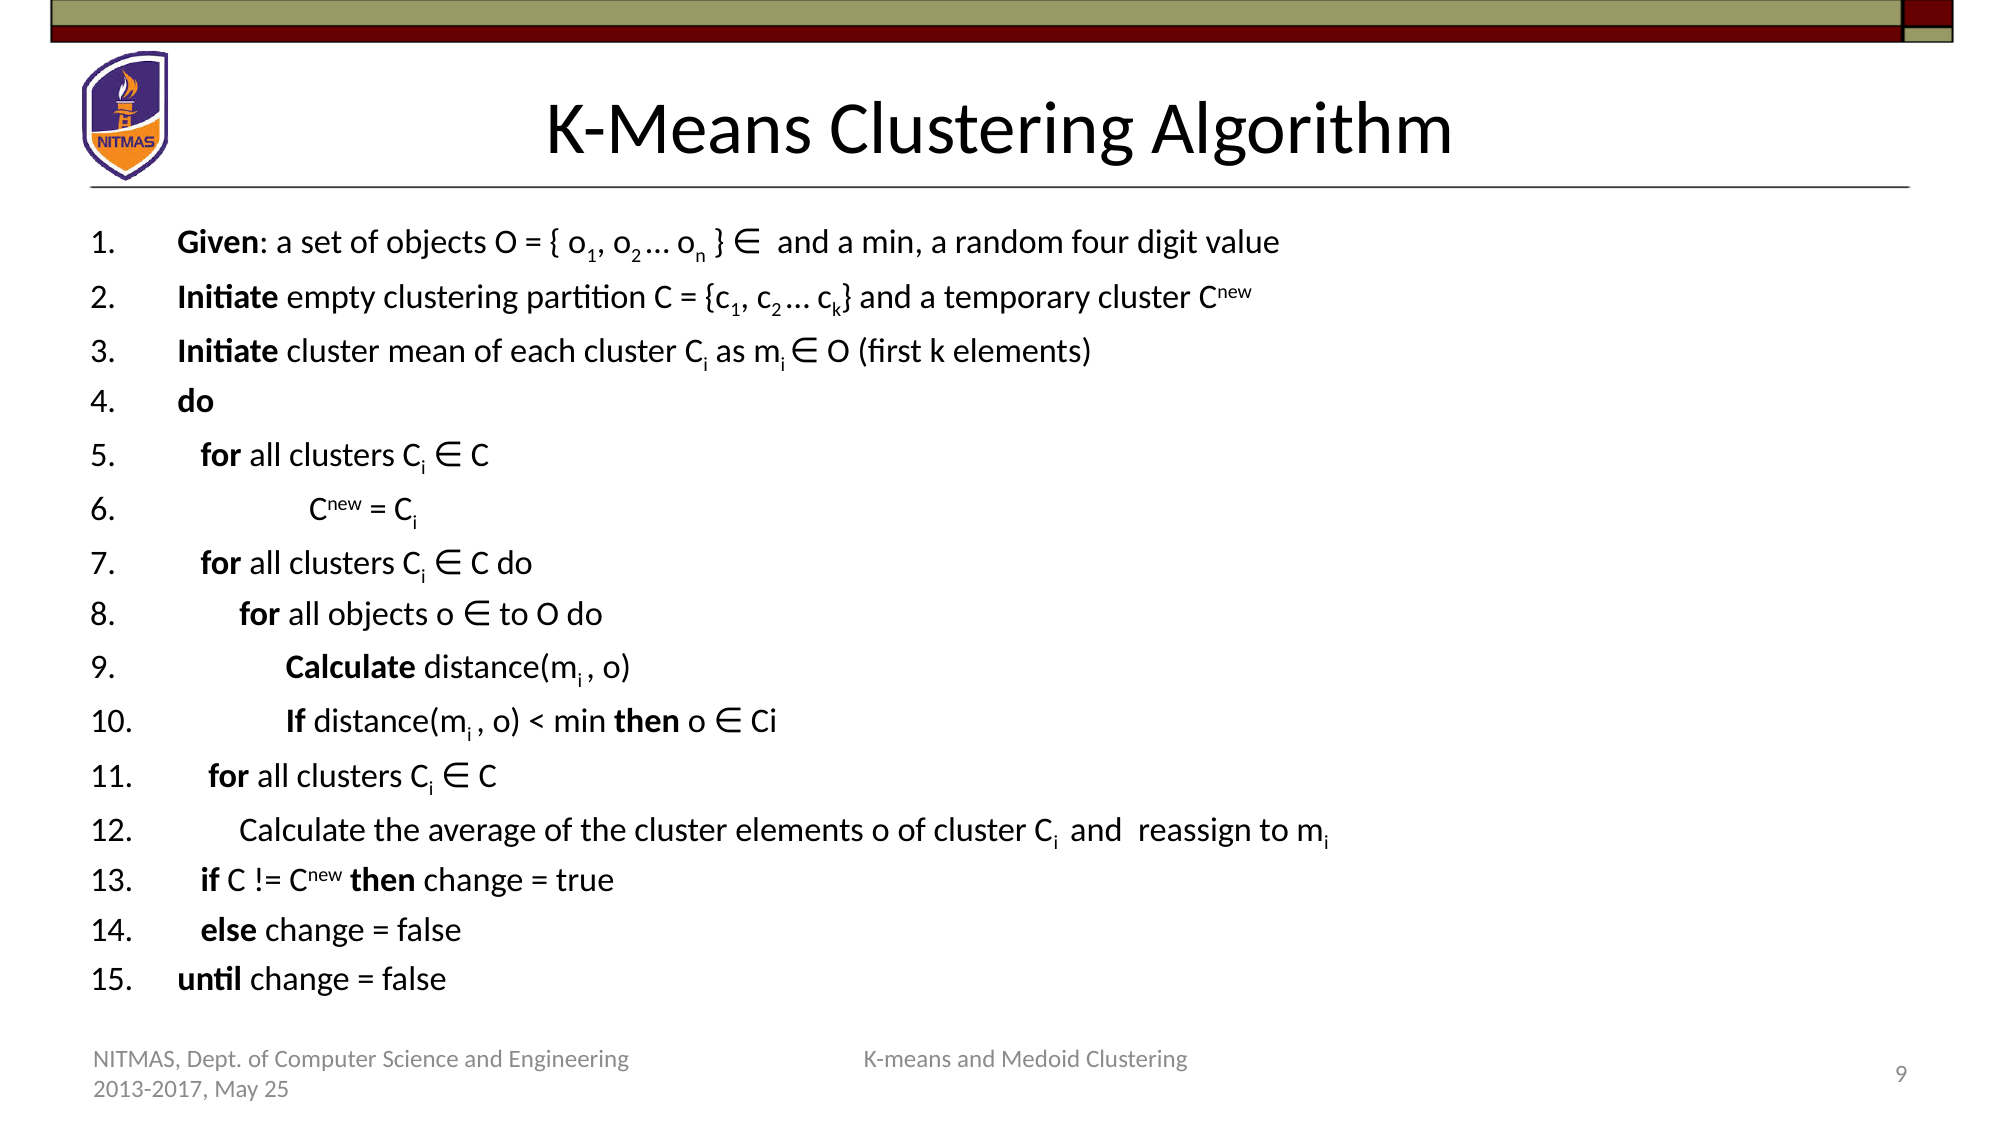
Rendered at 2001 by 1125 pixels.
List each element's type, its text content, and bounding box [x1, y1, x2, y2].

text_box K-Means Clustering Algorithm [0, 40, 2000, 218]
picture [0, 0, 2001, 1125]
picture [78, 48, 171, 182]
slide_number 9 [1472, 1042, 1923, 1103]
footer NITMAS, Dept. of Computer Science and Engineering K-means and Medoid Clustering 2013-2017, May 25 [78, 1042, 1472, 1103]
